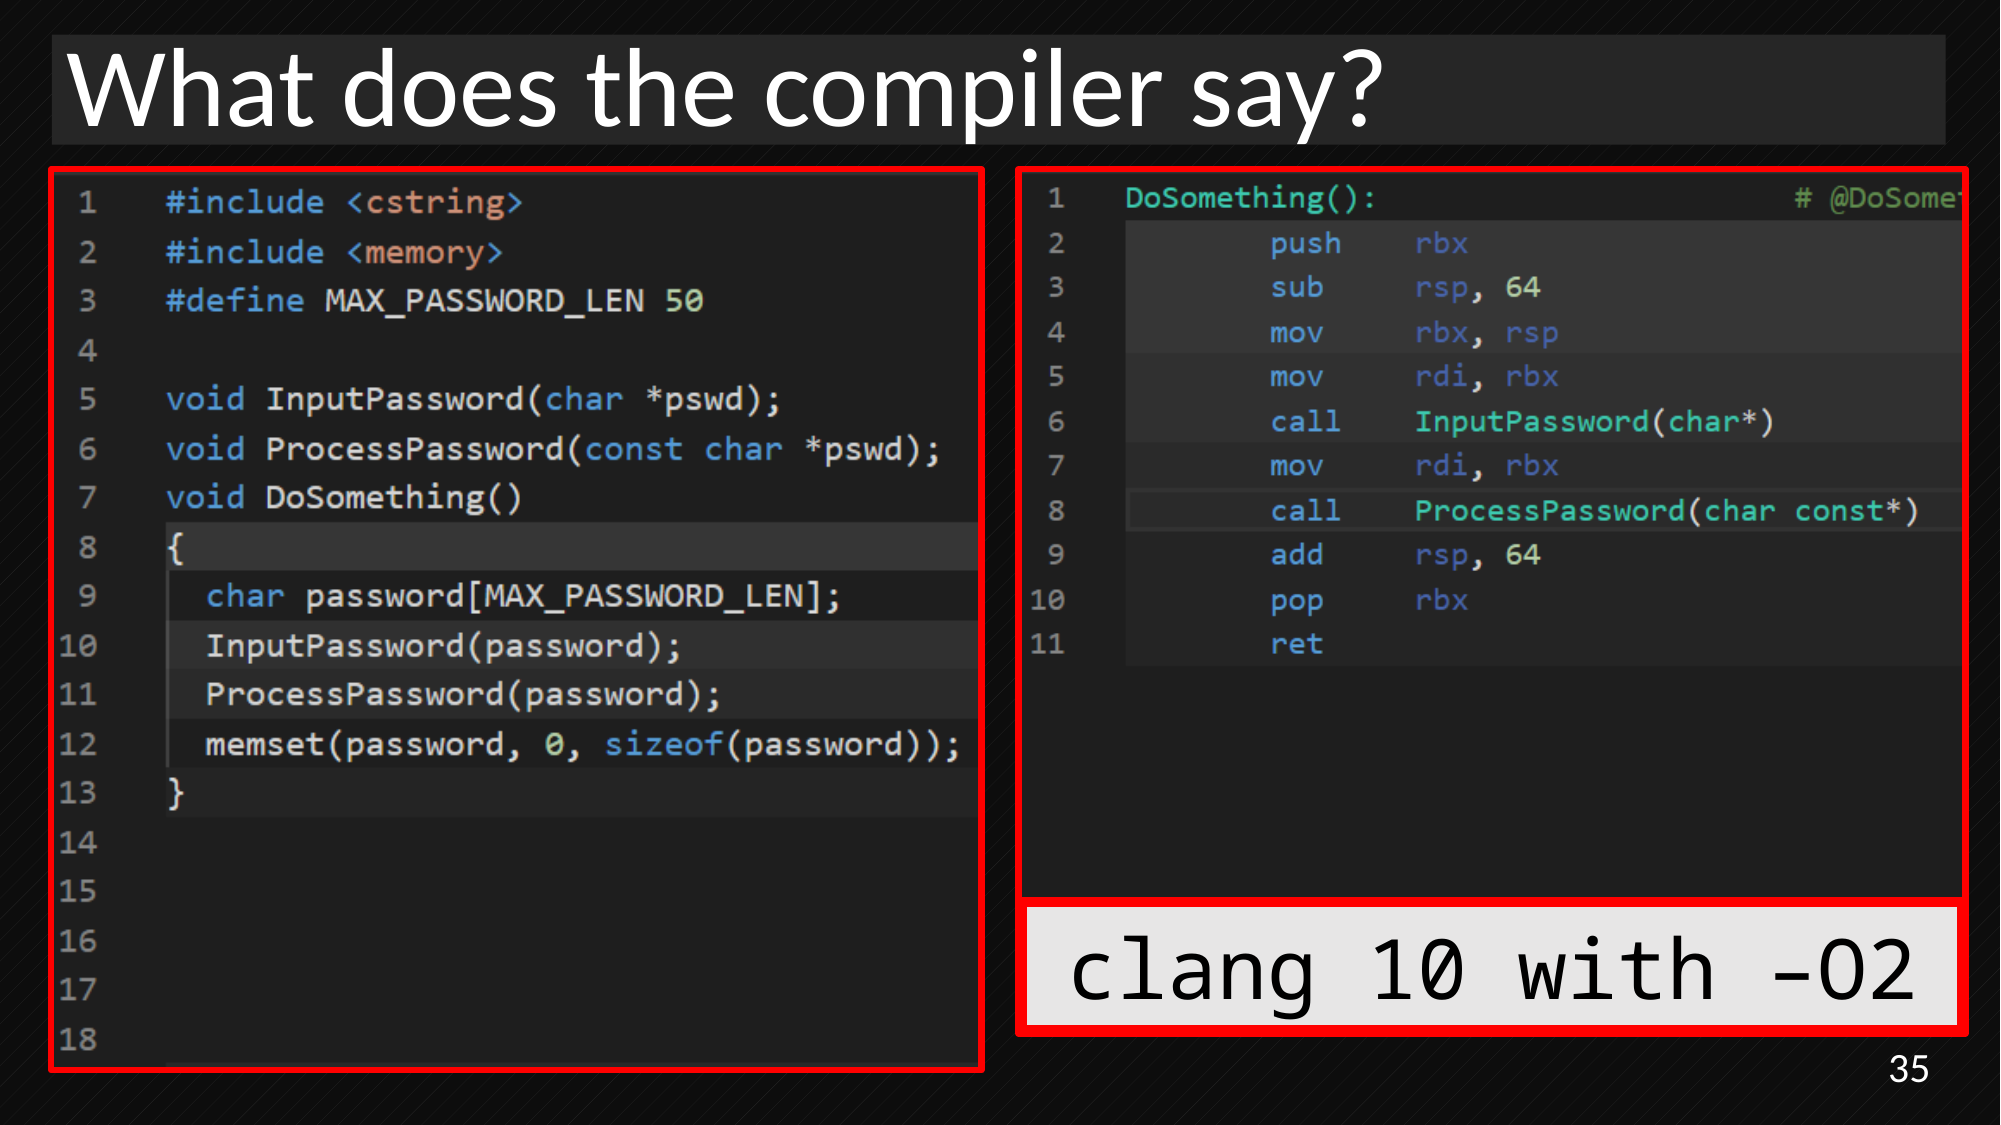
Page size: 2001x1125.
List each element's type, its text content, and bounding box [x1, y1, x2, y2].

slide_number 35 [1775, 1037, 1946, 1096]
picture [1021, 172, 1963, 1031]
title What does the compiler say? [51, 34, 1946, 145]
picture [54, 172, 979, 1068]
